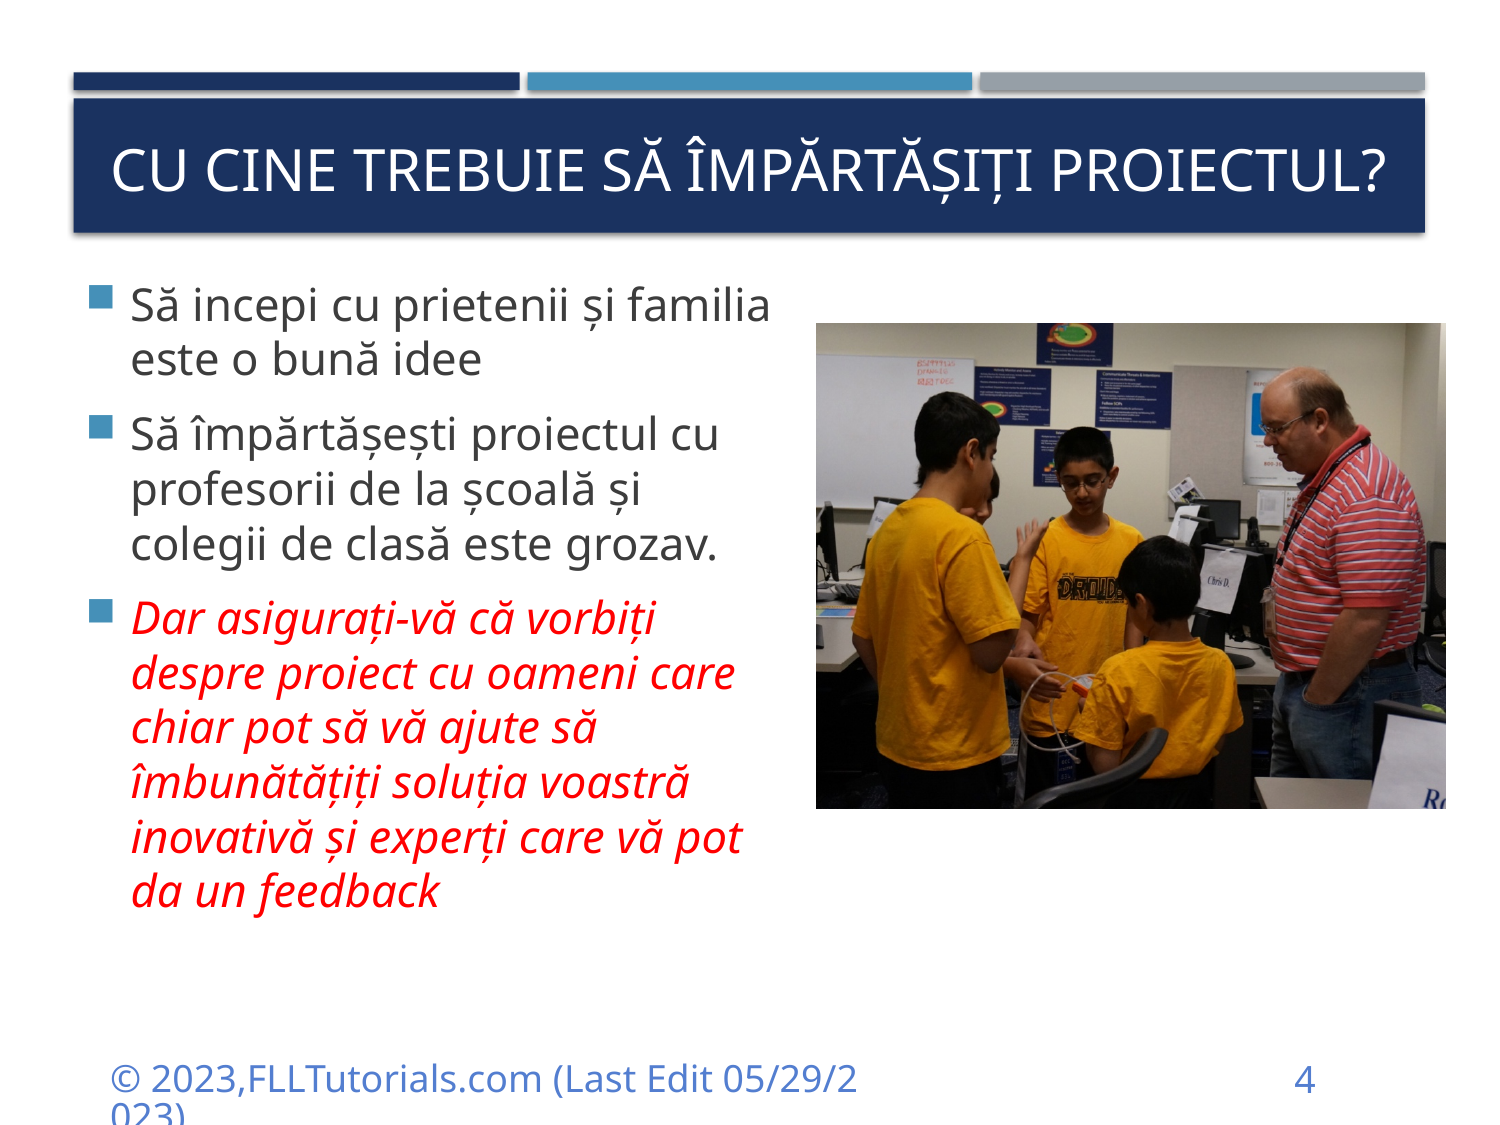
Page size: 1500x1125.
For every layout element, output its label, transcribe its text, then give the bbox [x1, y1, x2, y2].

list Să incepi cu prietenii și familia este o bună idee Să împărtășești proiectul cu profesorii de la școală și colegii de clasă este grozav. Dar asigurați-vă că vorbiți despre proiect cu oameni care chiar pot să vă ajute să îmbunătățiți soluția voastră inovativă și experți care vă pot da un feedback [70, 268, 790, 929]
slide_number 4 [1279, 1048, 1406, 1109]
picture [816, 322, 1446, 810]
title Cu cine trebuie să împărtășiți proiectul? [95, 112, 1406, 211]
footer © 2023,FLLTutorials.com (Last Edit 05/29/2023) [95, 1047, 895, 1108]
